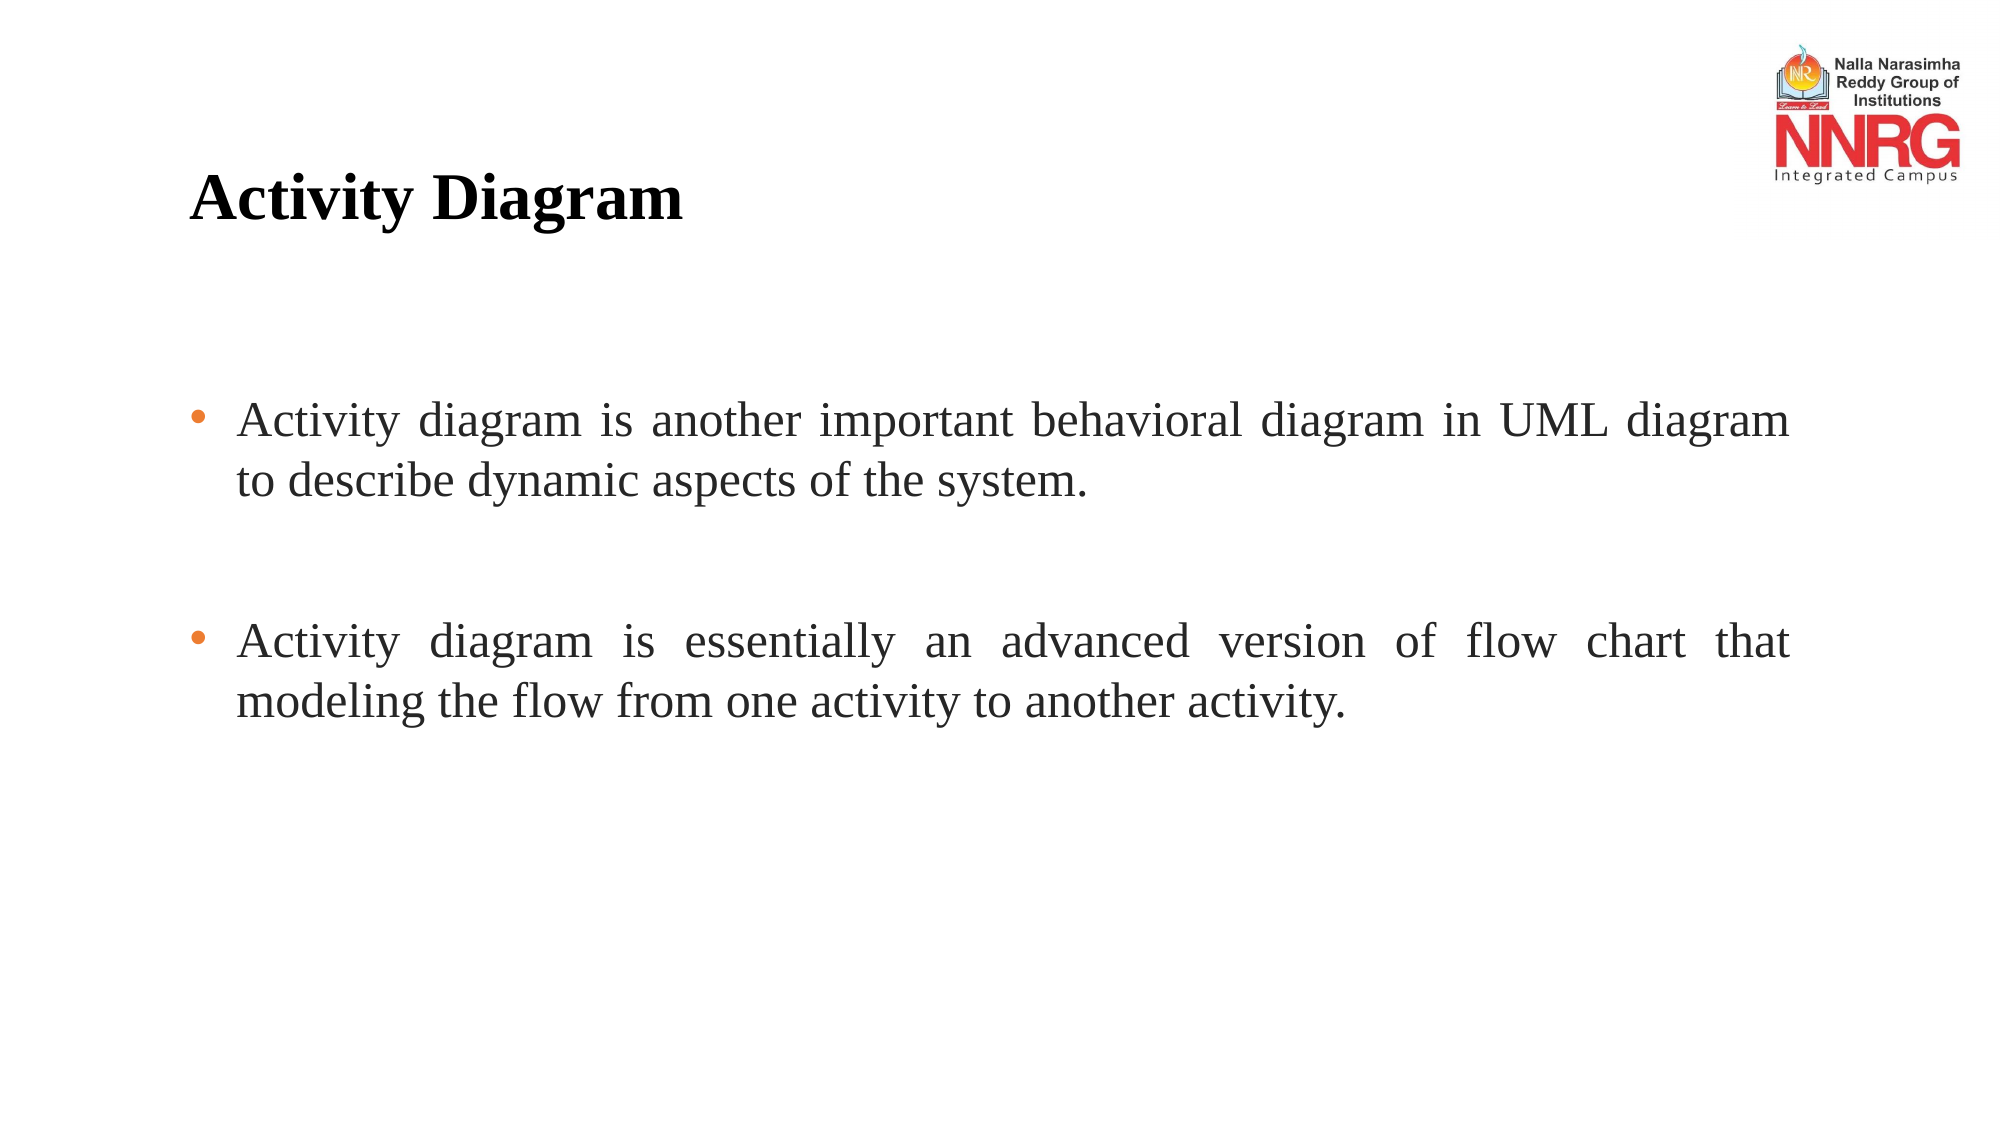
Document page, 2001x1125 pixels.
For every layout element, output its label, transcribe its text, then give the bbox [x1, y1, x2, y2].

text_box Activity Diagram [174, 145, 1205, 241]
text_box Activity diagram is another important behavioral diagram in UML diagram to describe dynamic aspects of the system. Activity diagram is essentially an advanced version of flow chart that modeling the flow from one activity to another activity. [174, 297, 1807, 1060]
picture [1734, 0, 2000, 240]
